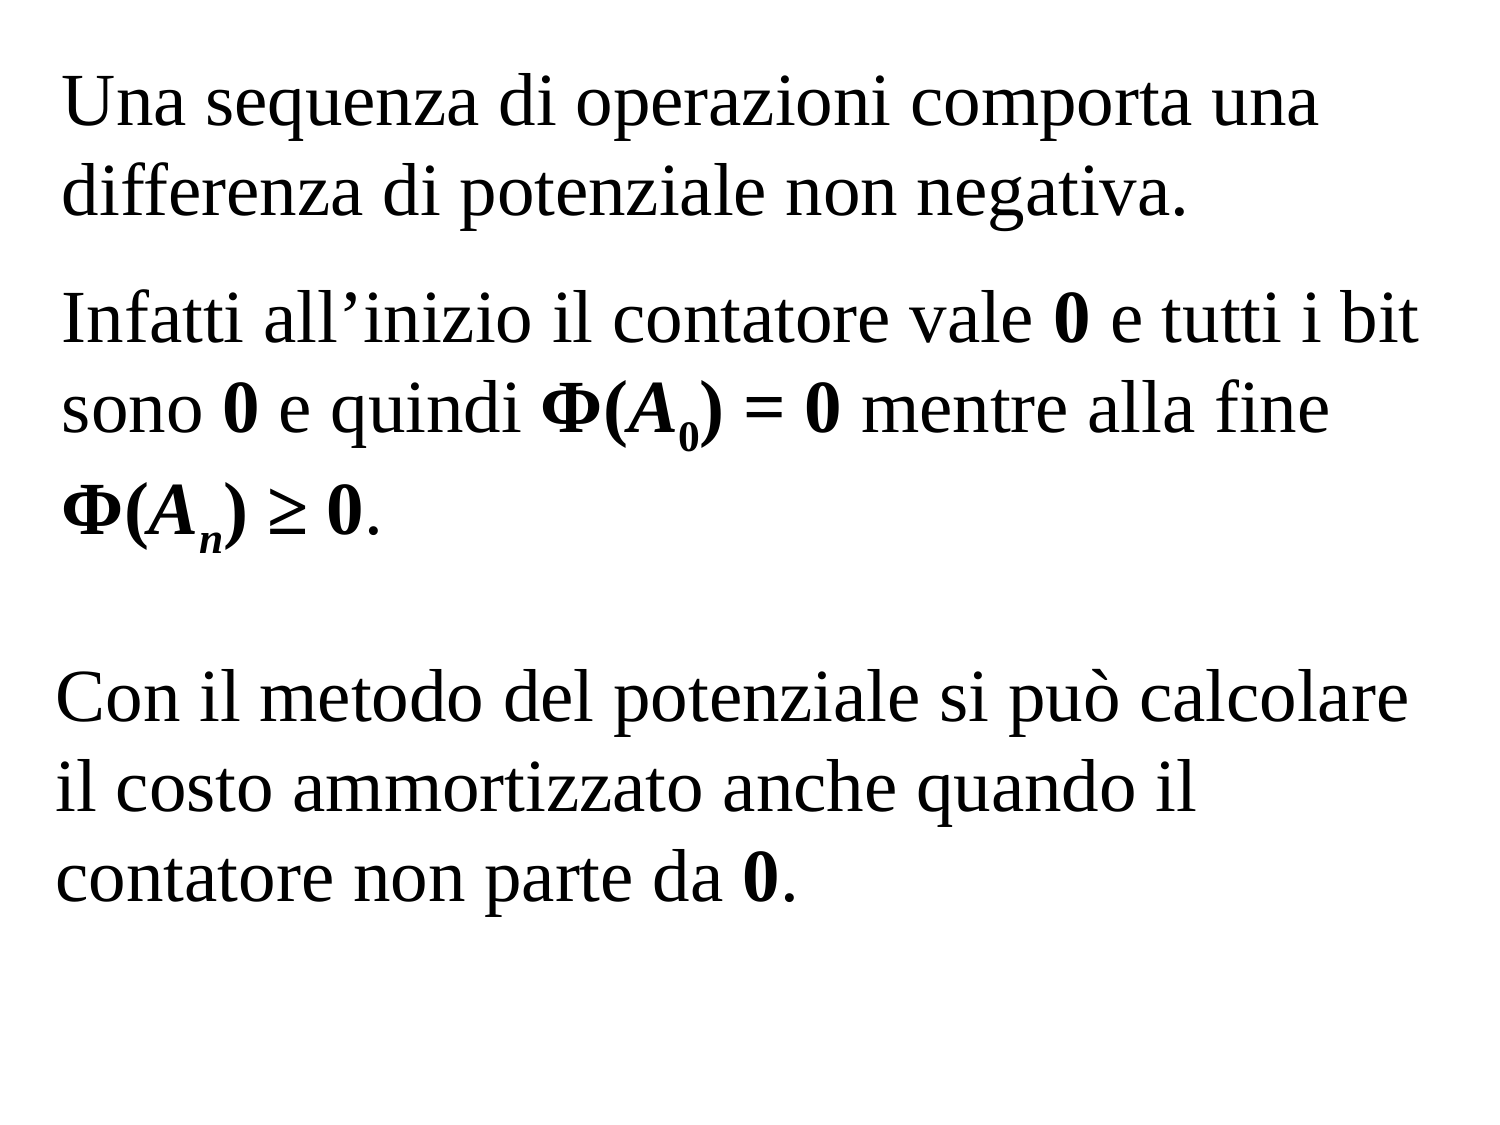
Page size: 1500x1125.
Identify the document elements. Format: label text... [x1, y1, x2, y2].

text_box Una sequenza di operazioni comporta una differenza di potenziale non negativa. Infatti all’inizio il contatore vale 0 e tutti i bit sono 0 e quindi Φ(A0) = 0 mentre alla fine Φ(An) ≥ 0. [47, 42, 1453, 570]
text_box Con il metodo del potenziale si può calcolare il costo ammortizzato anche quando il contatore non parte da 0. [41, 639, 1459, 924]
